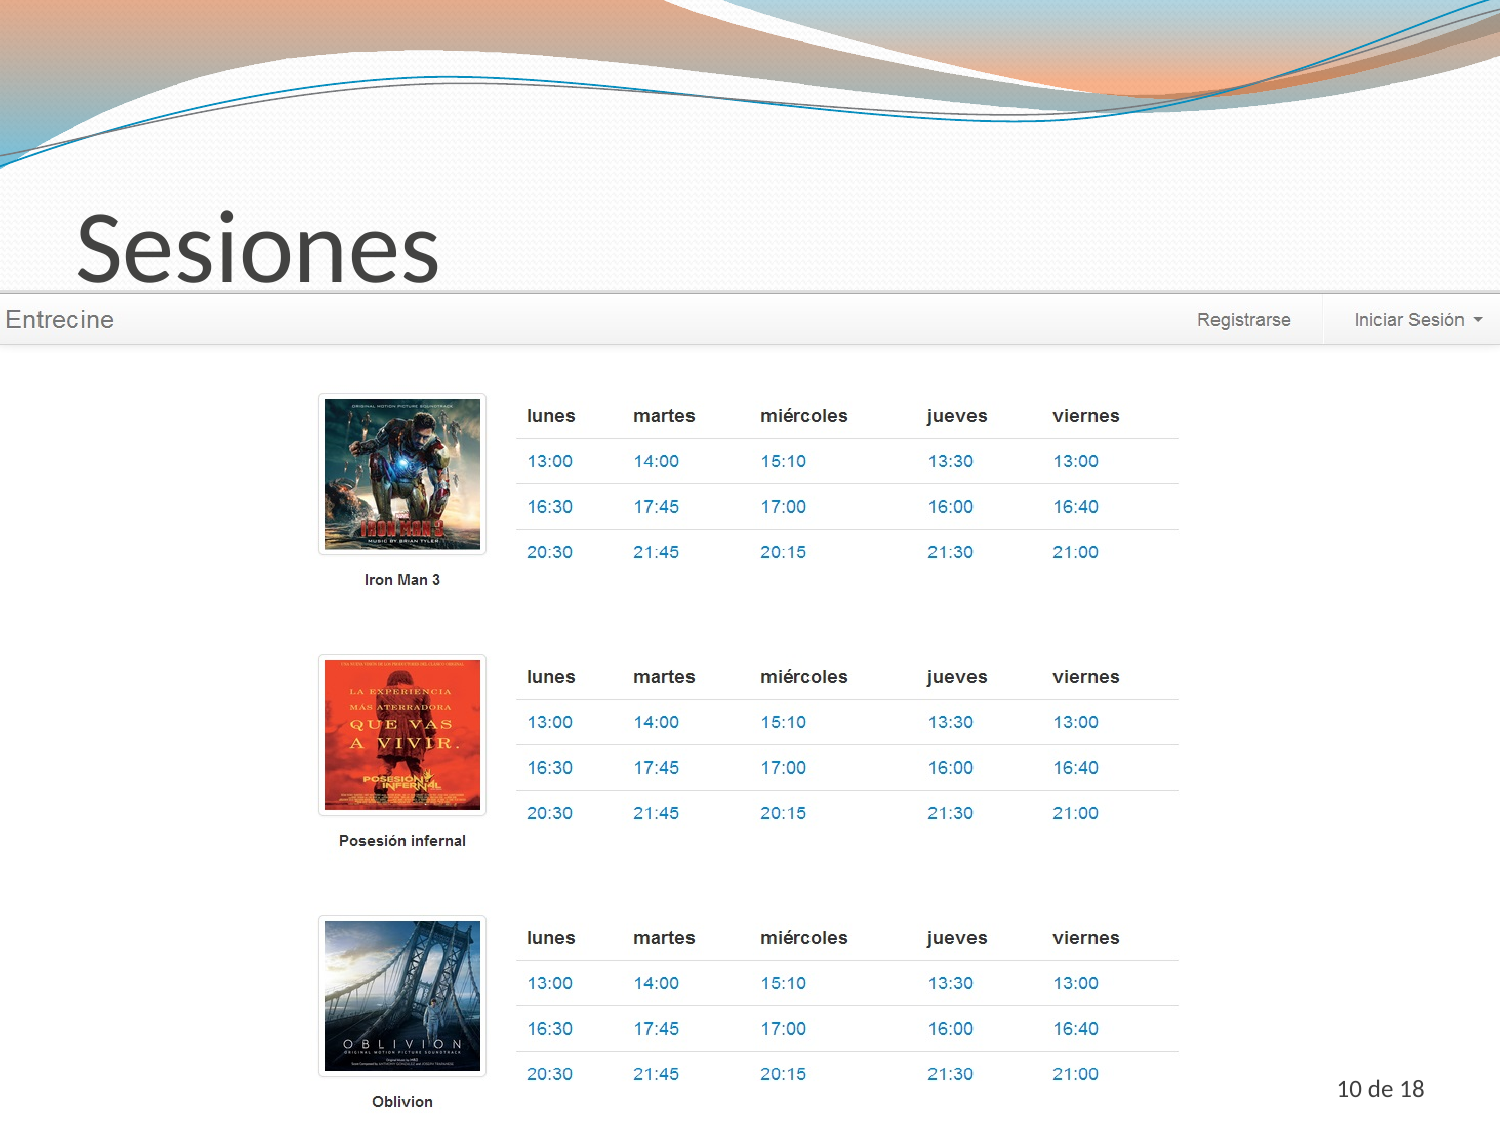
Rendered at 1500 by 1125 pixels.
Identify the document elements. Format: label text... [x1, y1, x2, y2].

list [0, 290, 1500, 1125]
title Sesiones [75, 115, 1425, 290]
